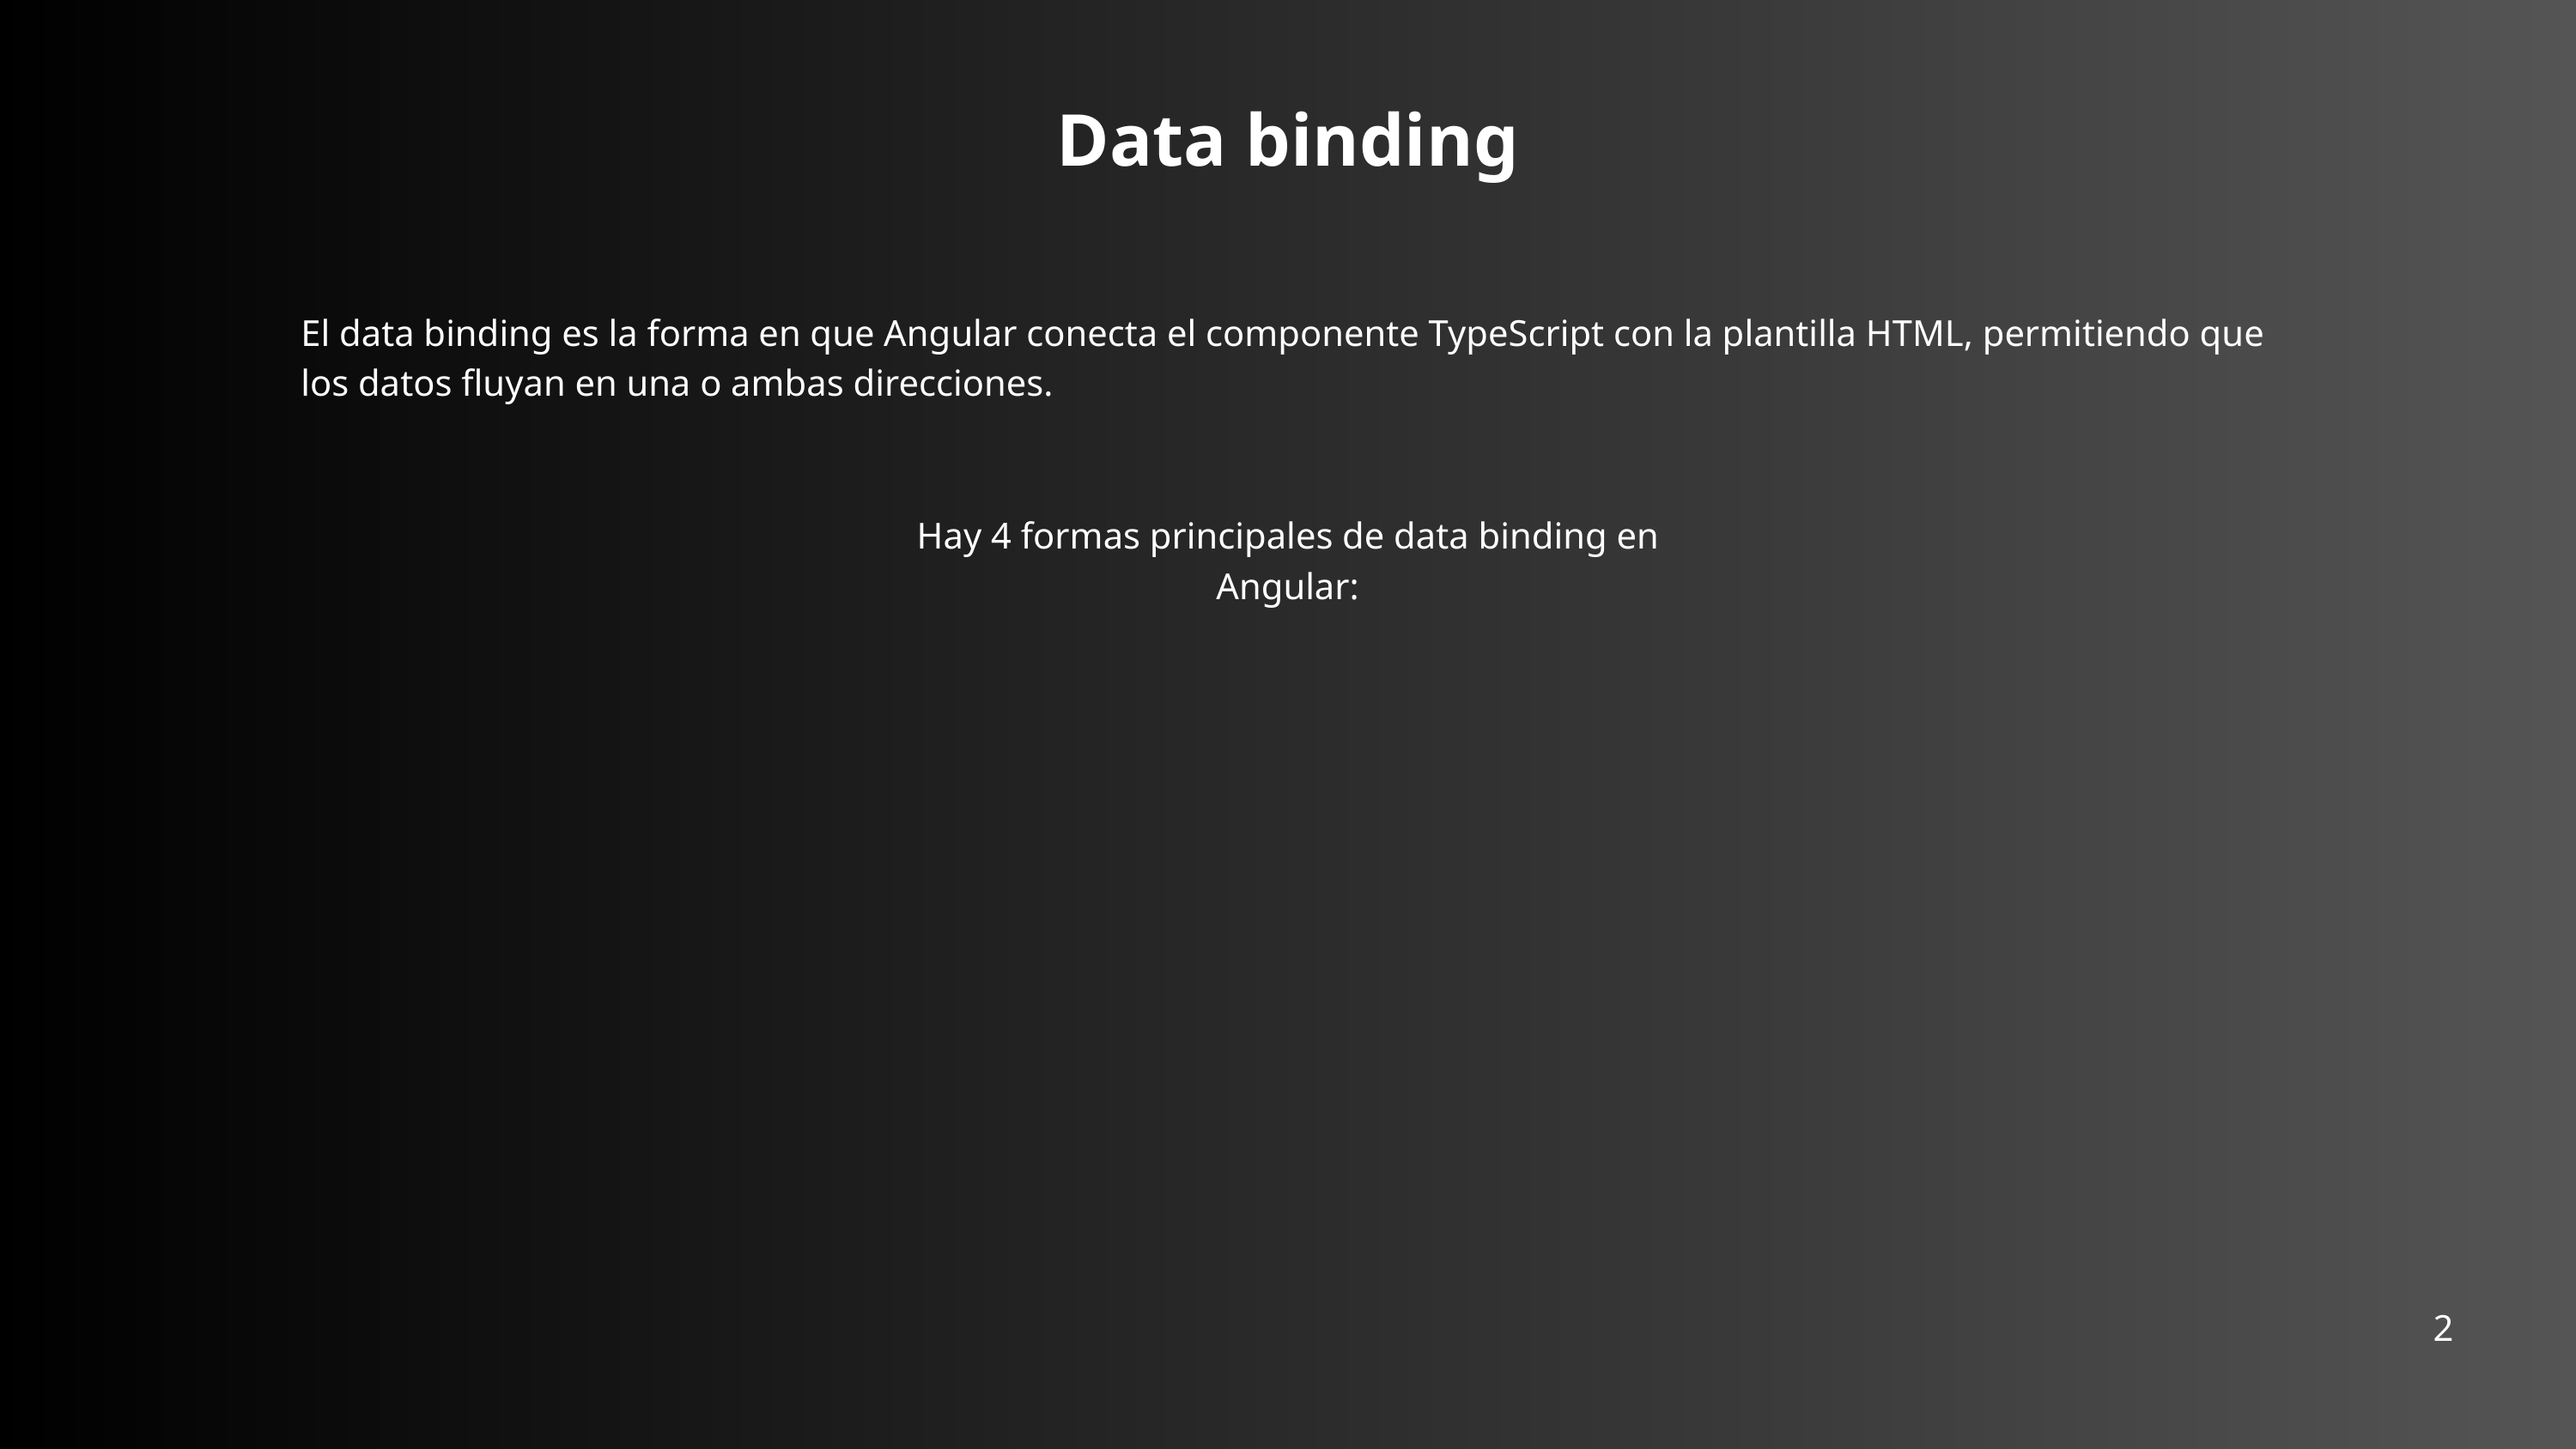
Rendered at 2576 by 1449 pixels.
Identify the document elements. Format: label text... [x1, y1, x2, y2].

text_box Data binding [910, 80, 1666, 181]
text_box El data binding es la forma en que Angular conecta el componente TypeScript con la plantilla HTML, permitiendo que los datos fluyan en una o ambas direcciones. [301, 303, 2275, 403]
text_box 2 [2433, 1298, 2454, 1349]
text_box Hay 4 formas principales de data binding en Angular: [847, 506, 1729, 607]
